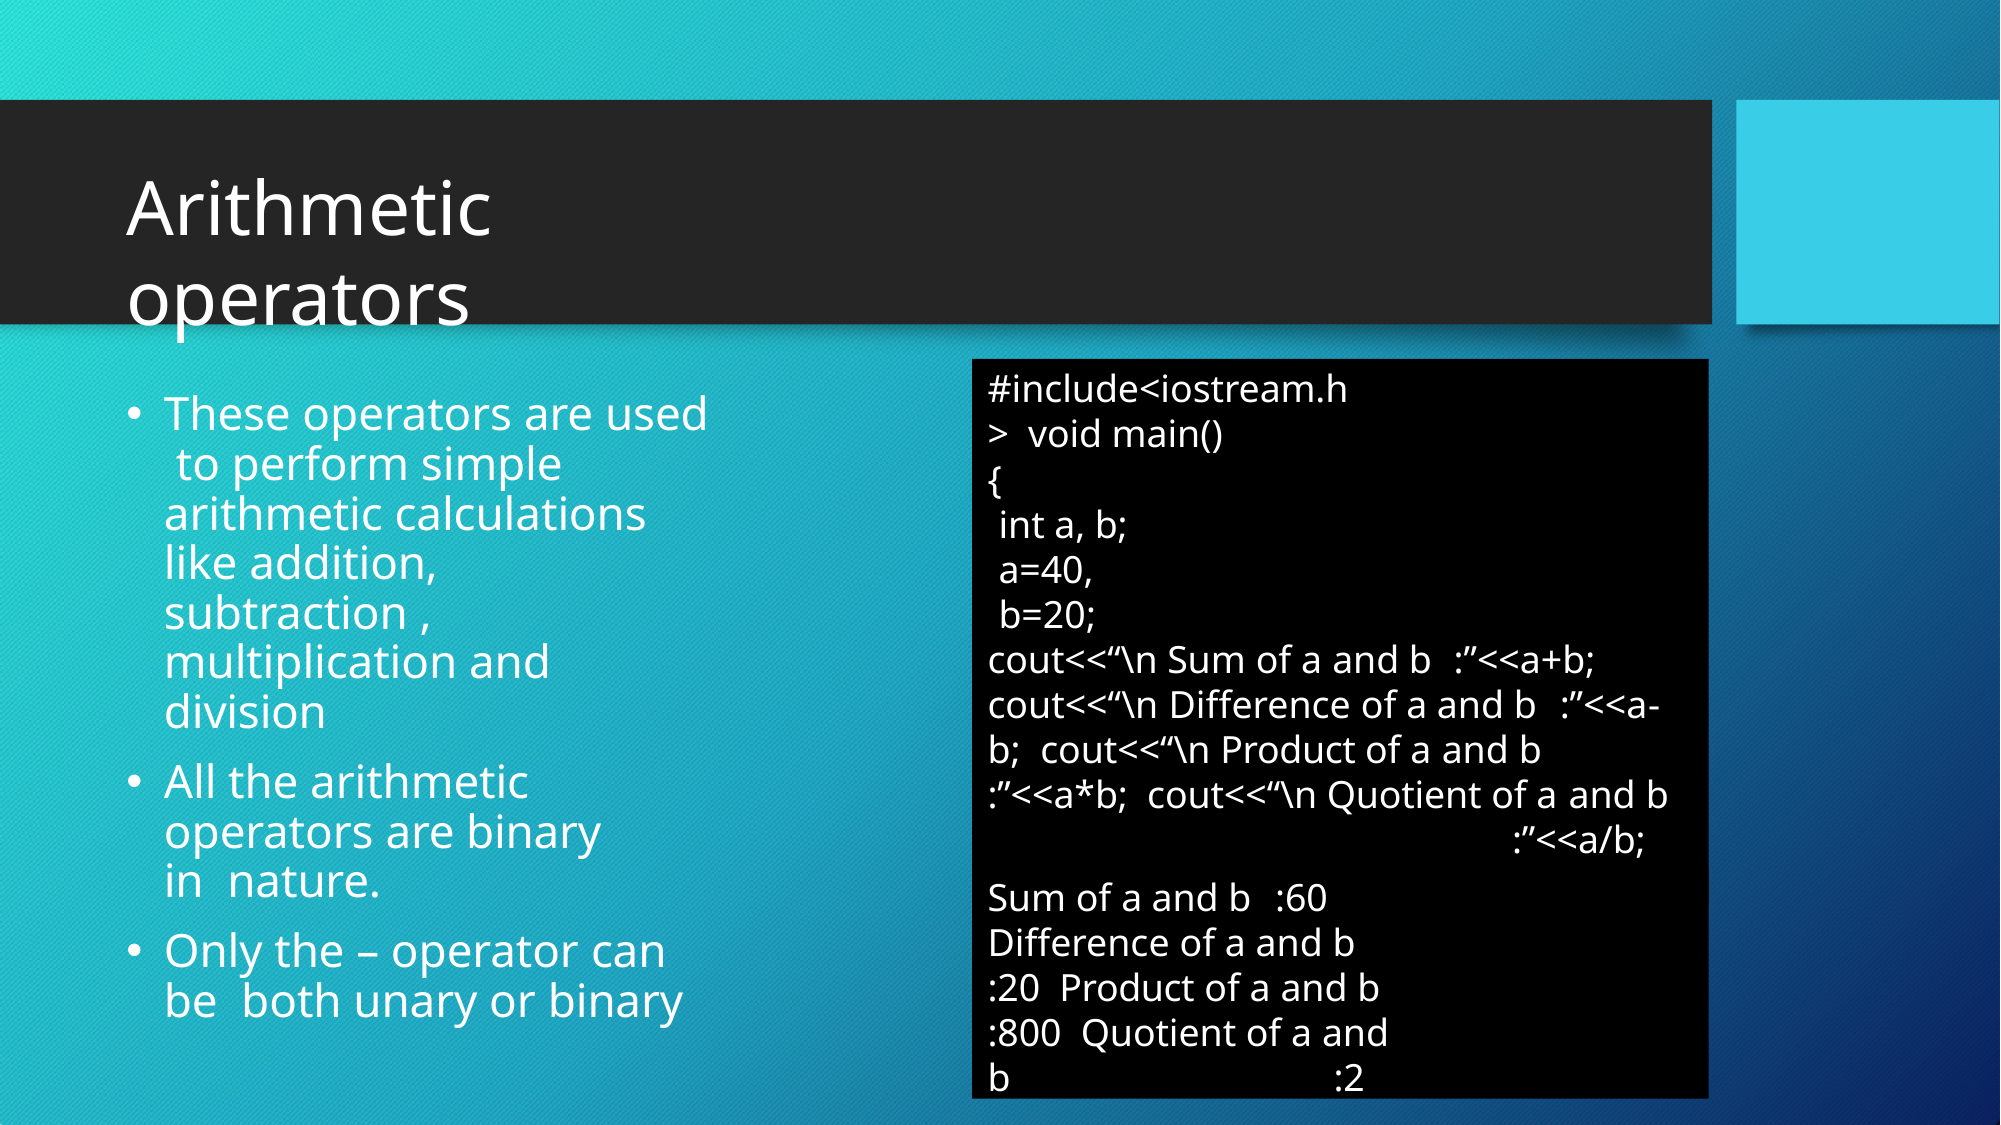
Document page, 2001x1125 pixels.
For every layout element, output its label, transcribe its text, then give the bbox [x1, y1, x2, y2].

text_box Sum of a and b :60 Difference of a and b :20 Product of a and b :800 Quotient of a and b :2 [972, 867, 1709, 1099]
title Arithmetic operators [124, 158, 830, 349]
picture [0, 0, 2000, 1125]
text_box #include<iostream.h> void main() { int a, b; a=40, b=20; cout<<“\n Sum of a and b :”<<a+b; cout<<“\n Difference of a and b :”<<a-b; cout<<“\n Product of a and b :”<<a*b; cout<<“\n Quotient of a and b :”<<a/b; } [972, 358, 1709, 867]
text_box These operators are used to perform simple arithmetic calculations like addition, subtraction , multiplication and division All the arithmetic operators are binary in nature. Only the – operator can be both unary or binary [124, 382, 718, 1027]
